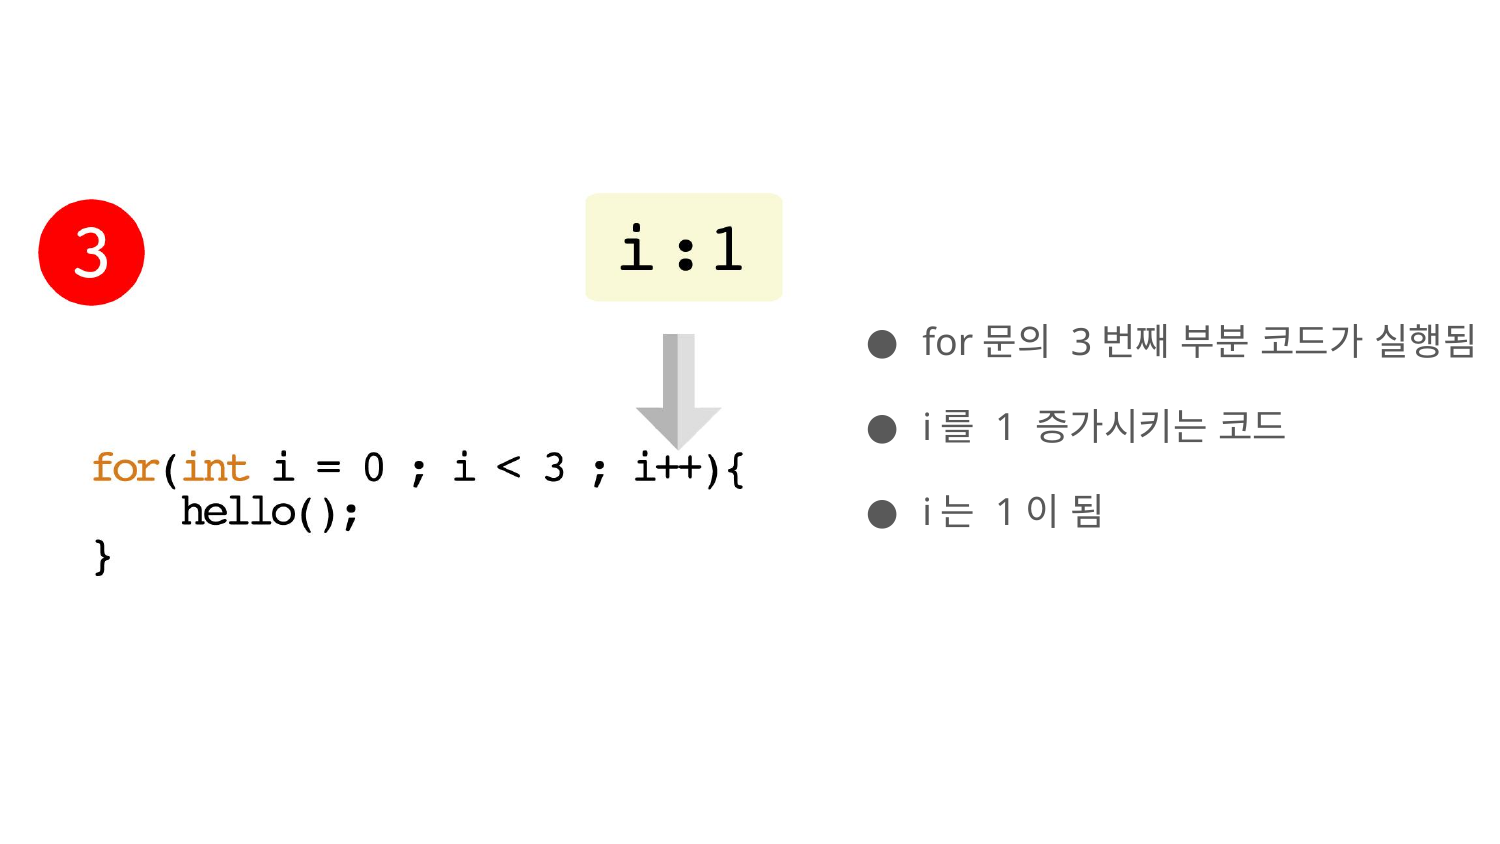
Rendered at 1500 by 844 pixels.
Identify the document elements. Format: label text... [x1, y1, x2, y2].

picture [0, 161, 833, 683]
list for문의 3번째 부분 코드가 실행됨 i를 1 증가시키는 코드 i는 1이 됨 [832, 0, 1500, 844]
